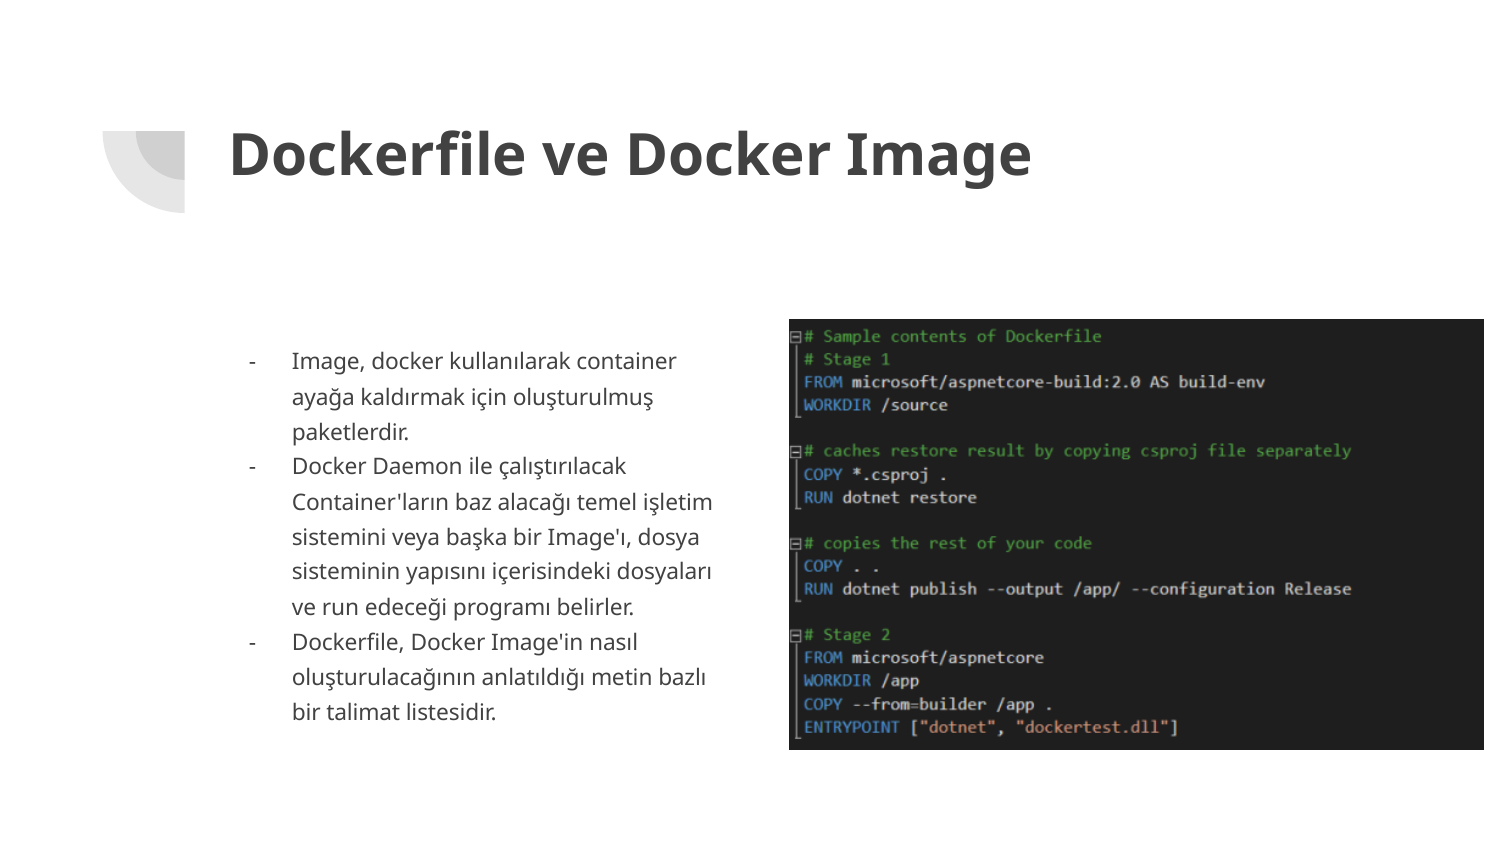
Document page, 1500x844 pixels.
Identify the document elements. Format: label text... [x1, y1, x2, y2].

title Dockerfile ve Docker Image [213, 98, 1368, 263]
list Image, docker kullanılarak container ayağa kaldırmak için oluşturulmuş paketlerdir. Docker Daemon ile çalıştırılacak Container'ların baz alacağı temel işletim sistemini veya başka bir Image'ı, dosya sisteminin yapısını içerisindeki dosyaları ve run edeceği programı belirler. Dockerfile, Docker Image'in nasıl oluşturulacağının anlatıldığı metin bazlı bir talimat listesidir. [213, 326, 756, 744]
picture [789, 319, 1485, 751]
